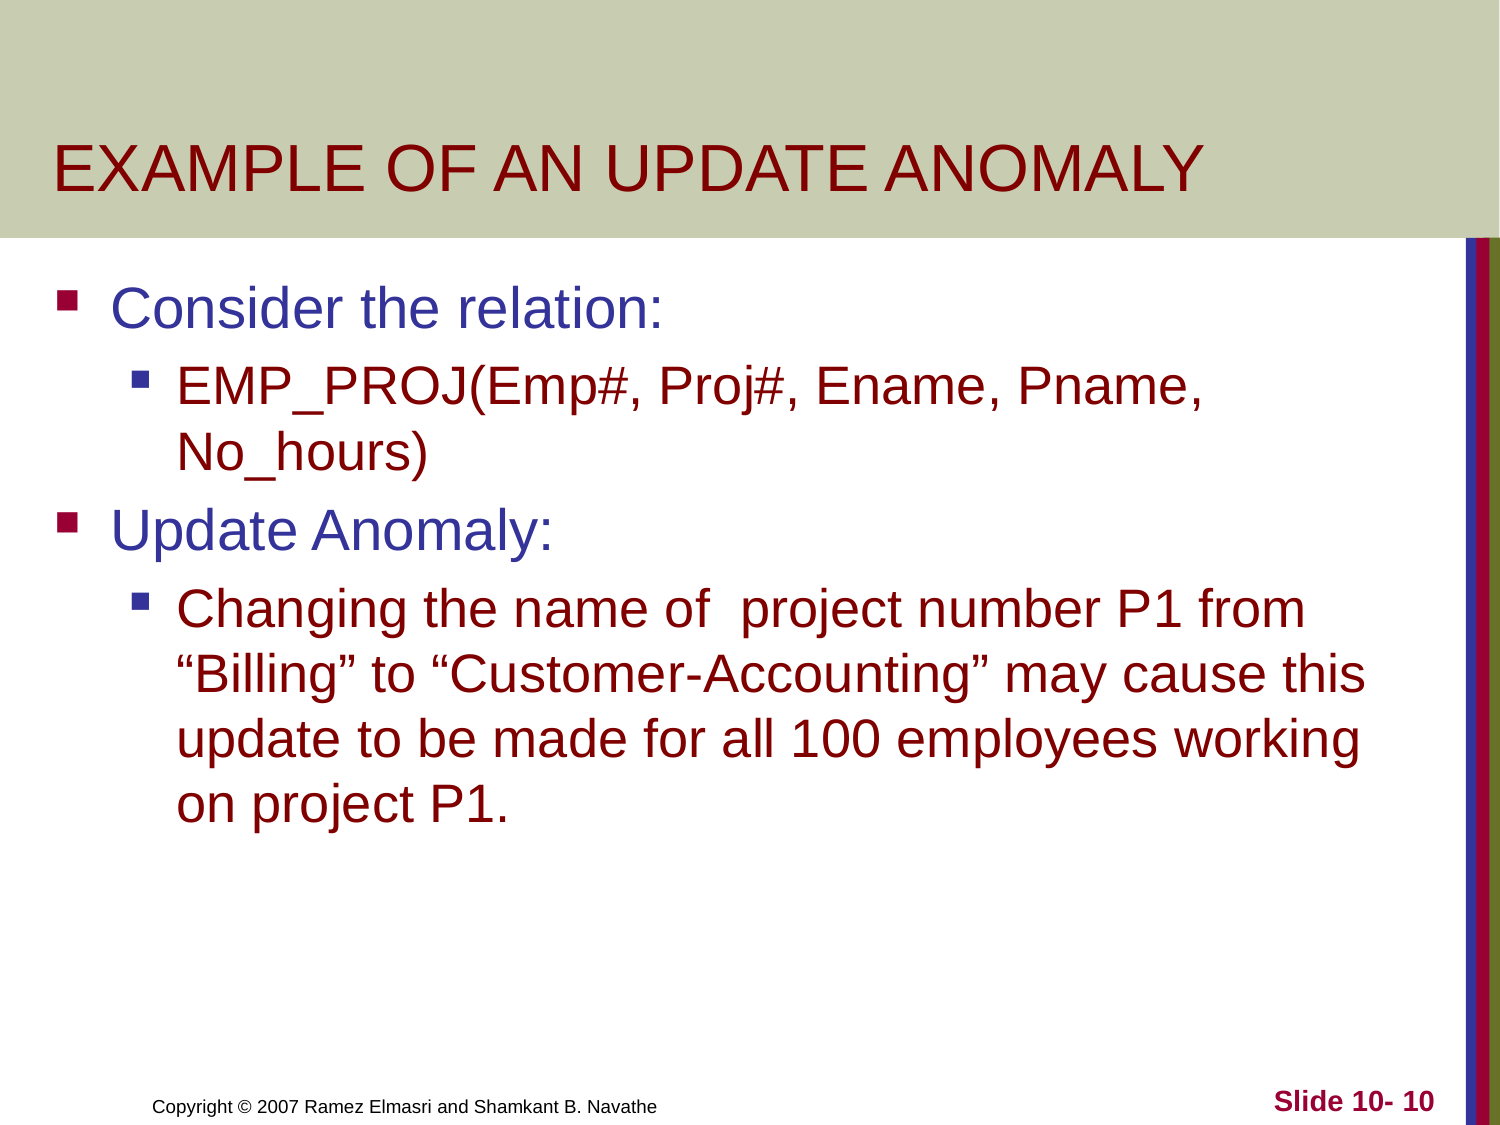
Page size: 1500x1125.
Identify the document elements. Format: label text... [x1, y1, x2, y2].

title EXAMPLE OF AN UPDATE ANOMALY [37, 49, 1317, 213]
slide_number Slide 10- 10 [1137, 1050, 1450, 1125]
list Consider the relation: EMP_PROJ(Emp#, Proj#, Ename, Pname, No_hours) Update Anomaly: Changing the name of project number P1 from “Billing” to “Customer-Accounting” may cause this update to be made for all 100 employees working on project P1. [39, 262, 1400, 1013]
